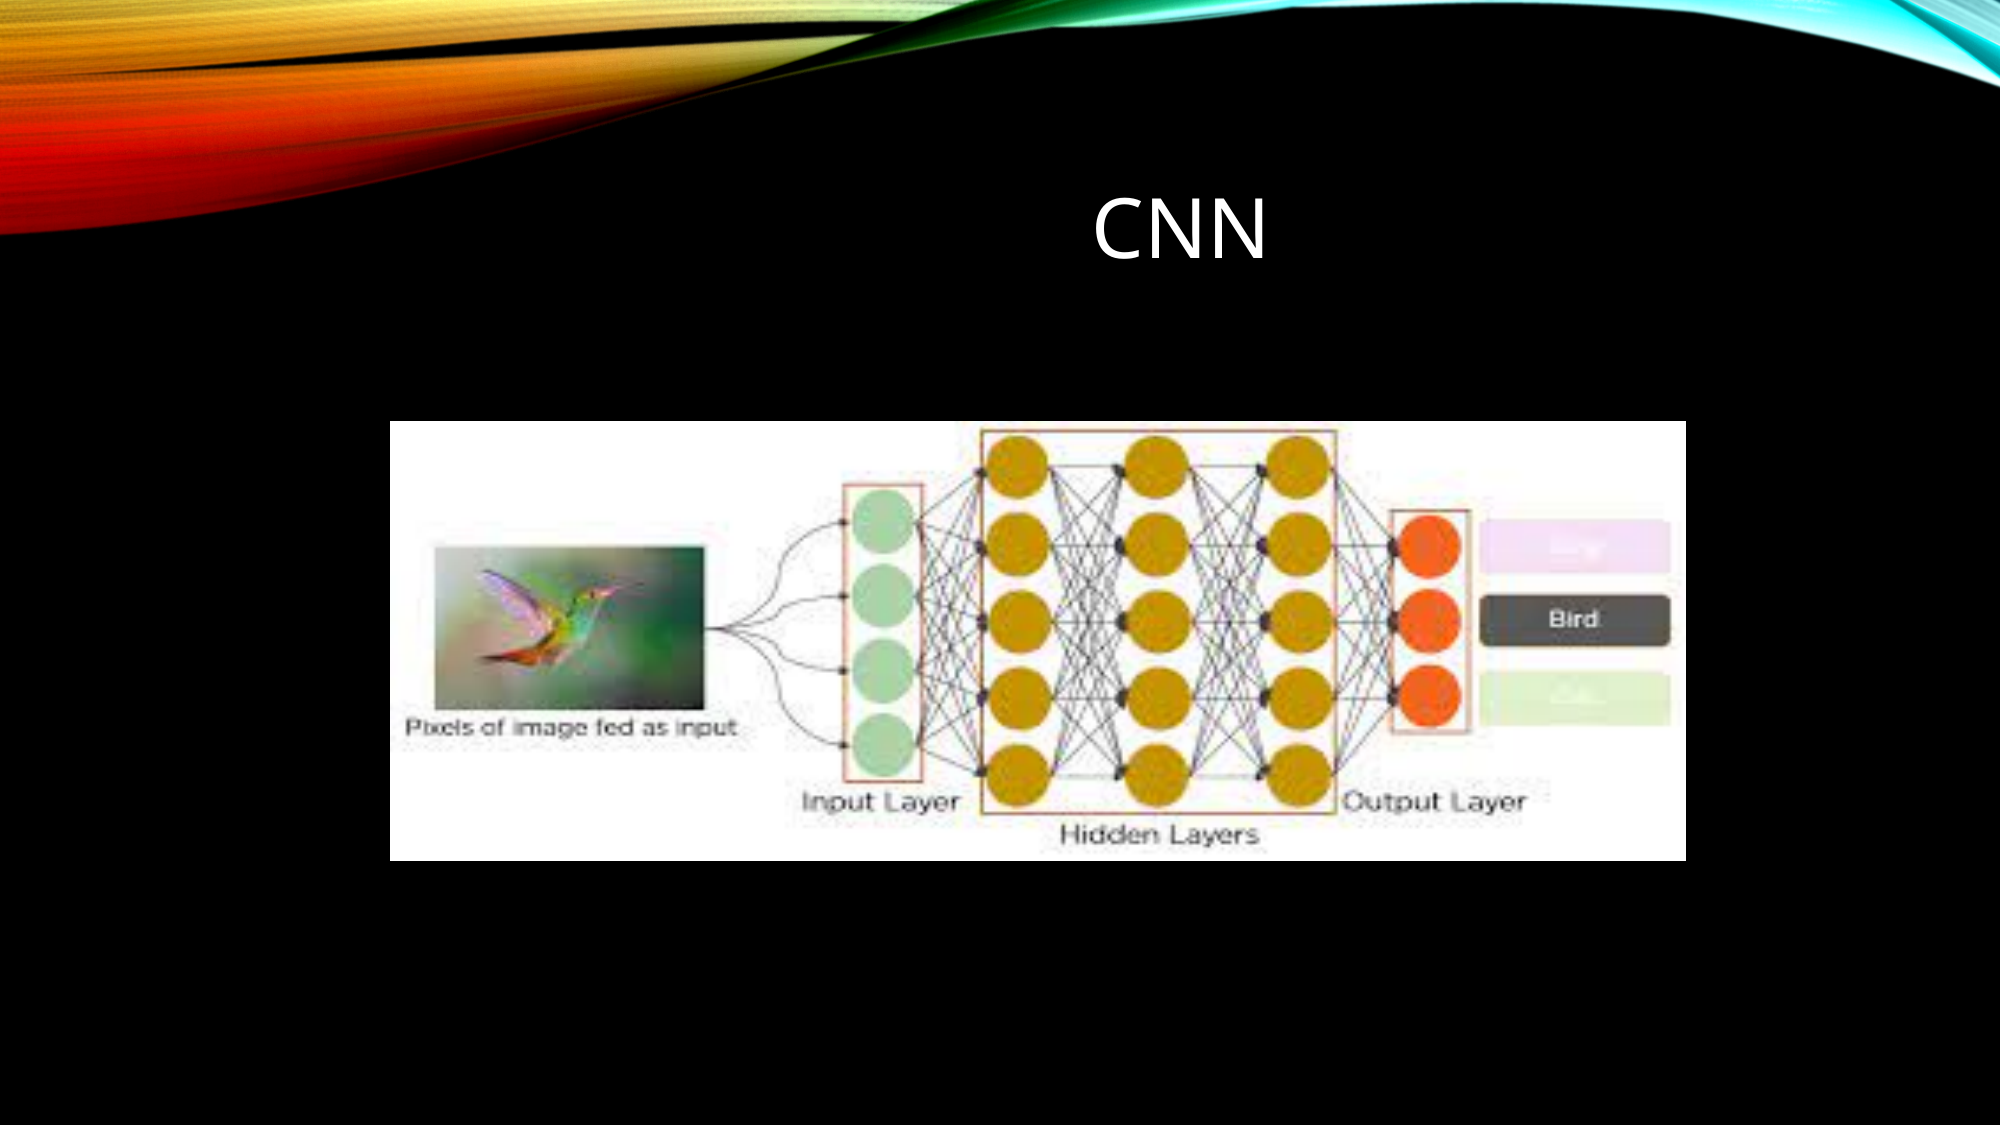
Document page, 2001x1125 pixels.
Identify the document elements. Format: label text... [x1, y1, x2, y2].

title cnn [474, 125, 1888, 338]
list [390, 421, 1686, 861]
picture [0, 0, 2000, 237]
